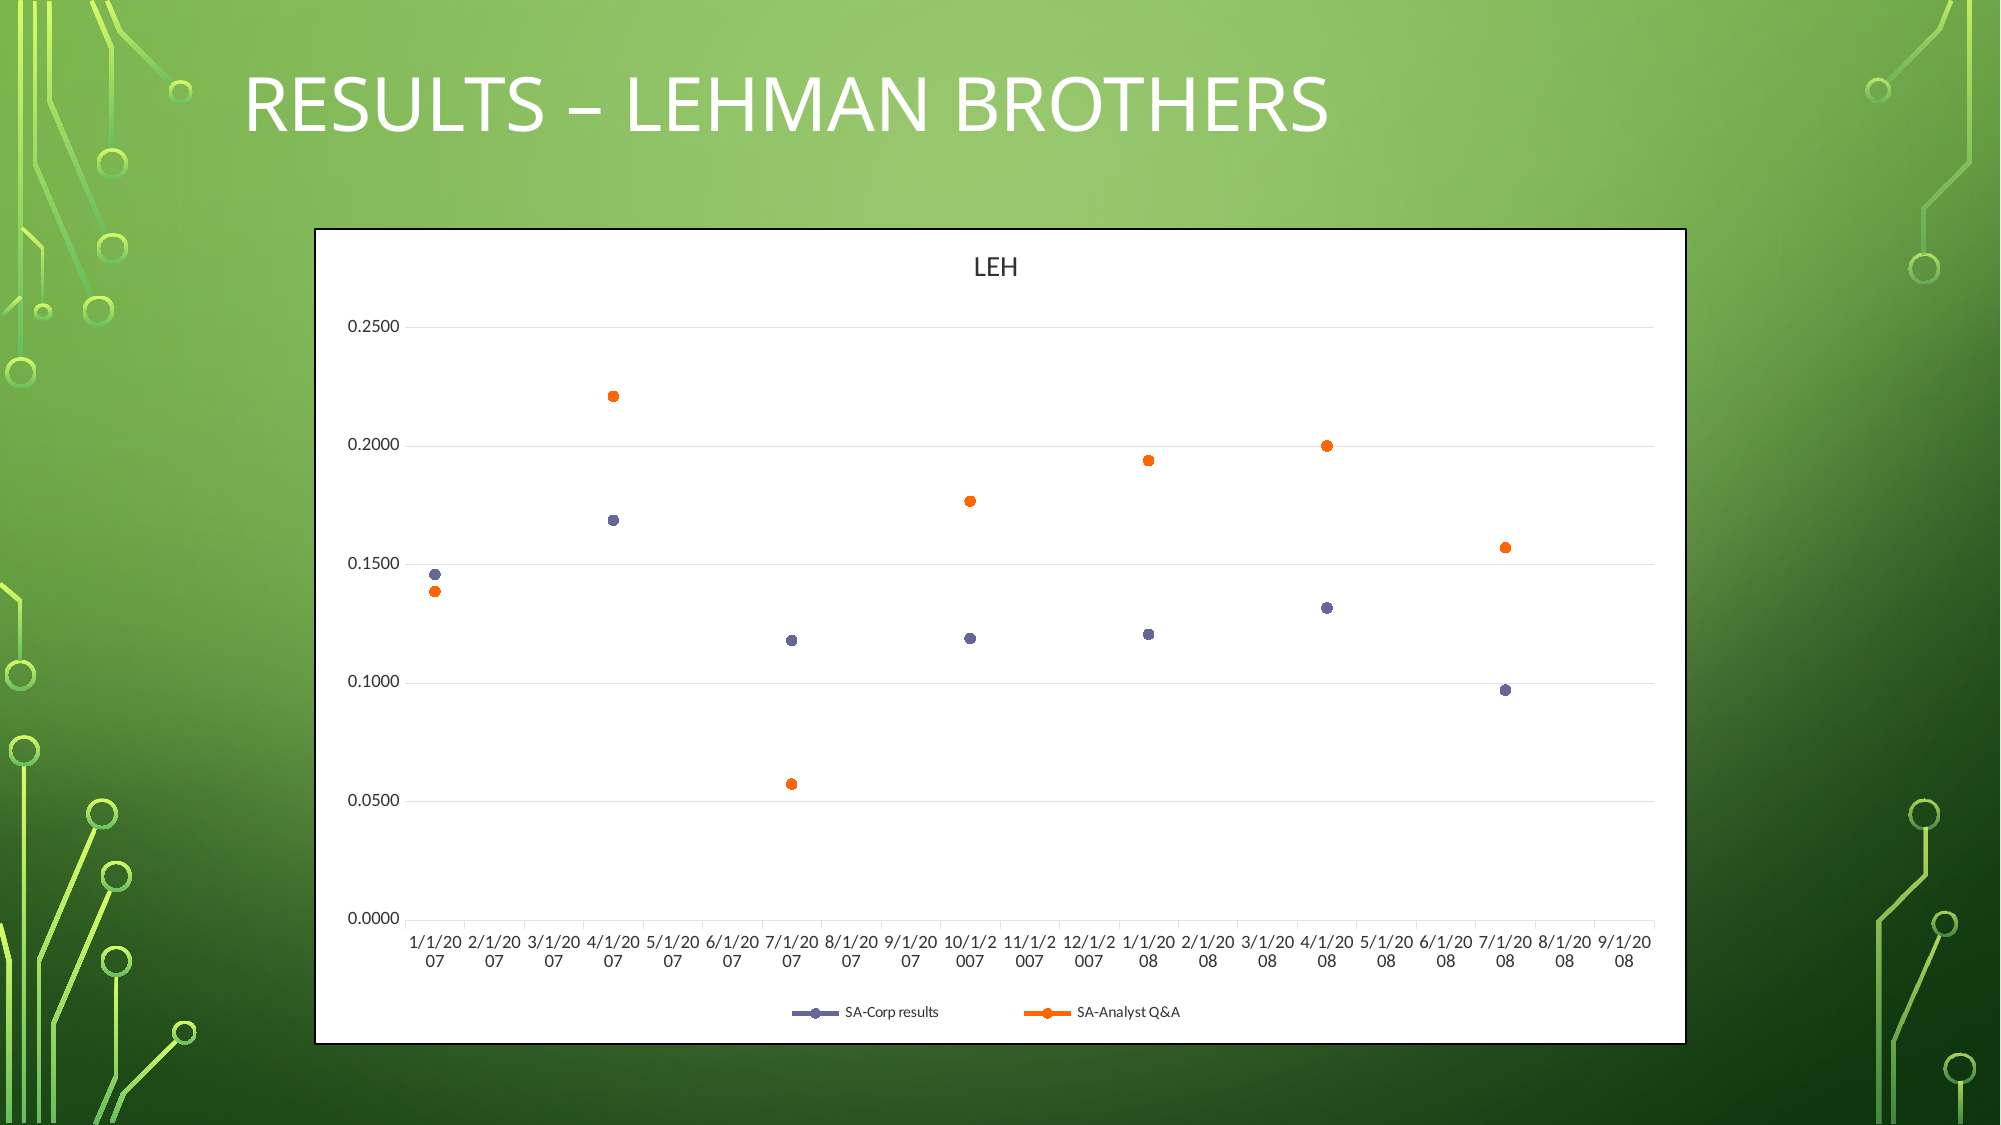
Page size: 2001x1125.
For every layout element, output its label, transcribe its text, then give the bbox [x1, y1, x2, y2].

chart [313, 228, 1688, 1046]
title results – LEHMAN BROTHERS [207, 0, 1833, 229]
